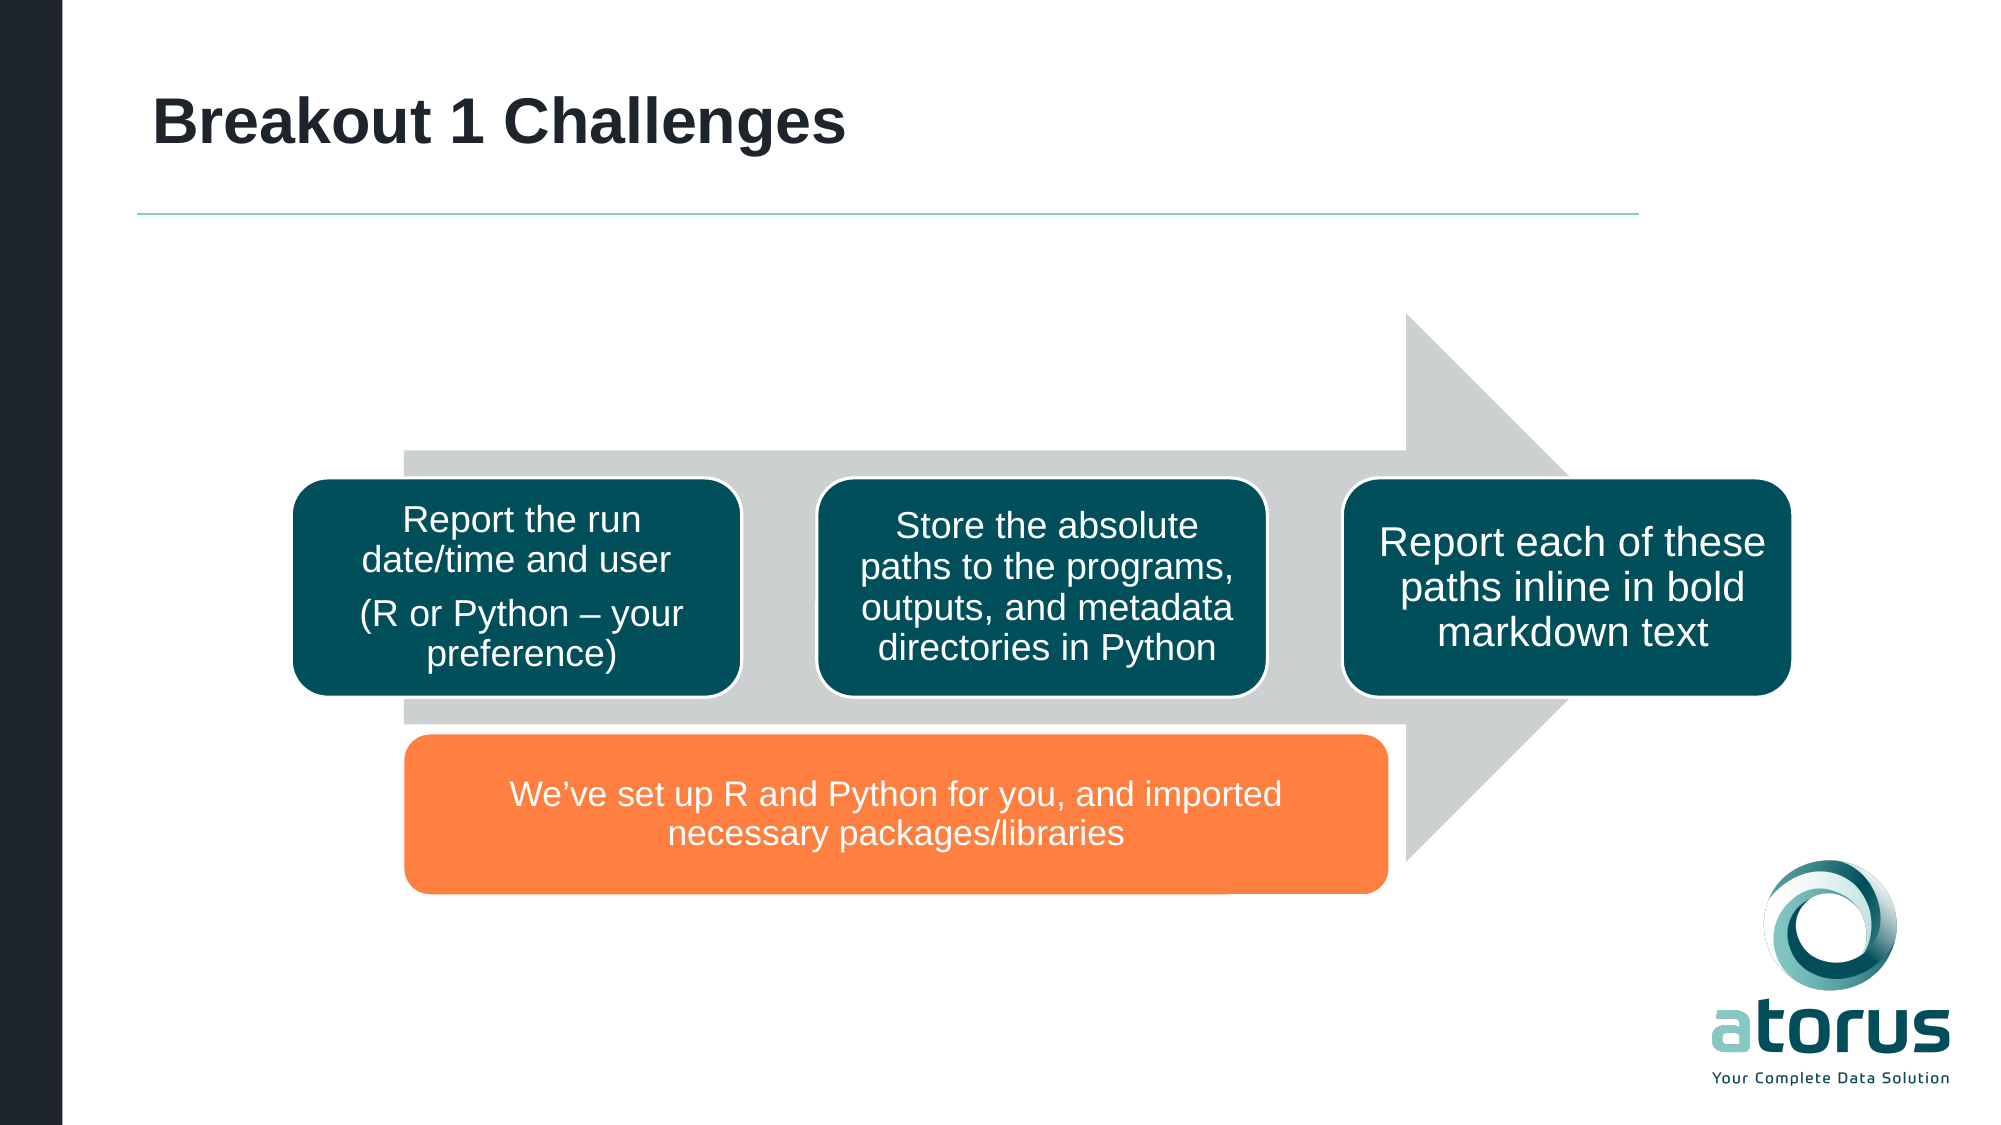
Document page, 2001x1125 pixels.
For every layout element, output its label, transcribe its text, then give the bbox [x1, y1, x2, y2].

picture [1712, 860, 1950, 1086]
title Breakout 1 Challenges [137, 79, 1640, 166]
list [291, 313, 1793, 862]
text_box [402, 732, 1391, 896]
